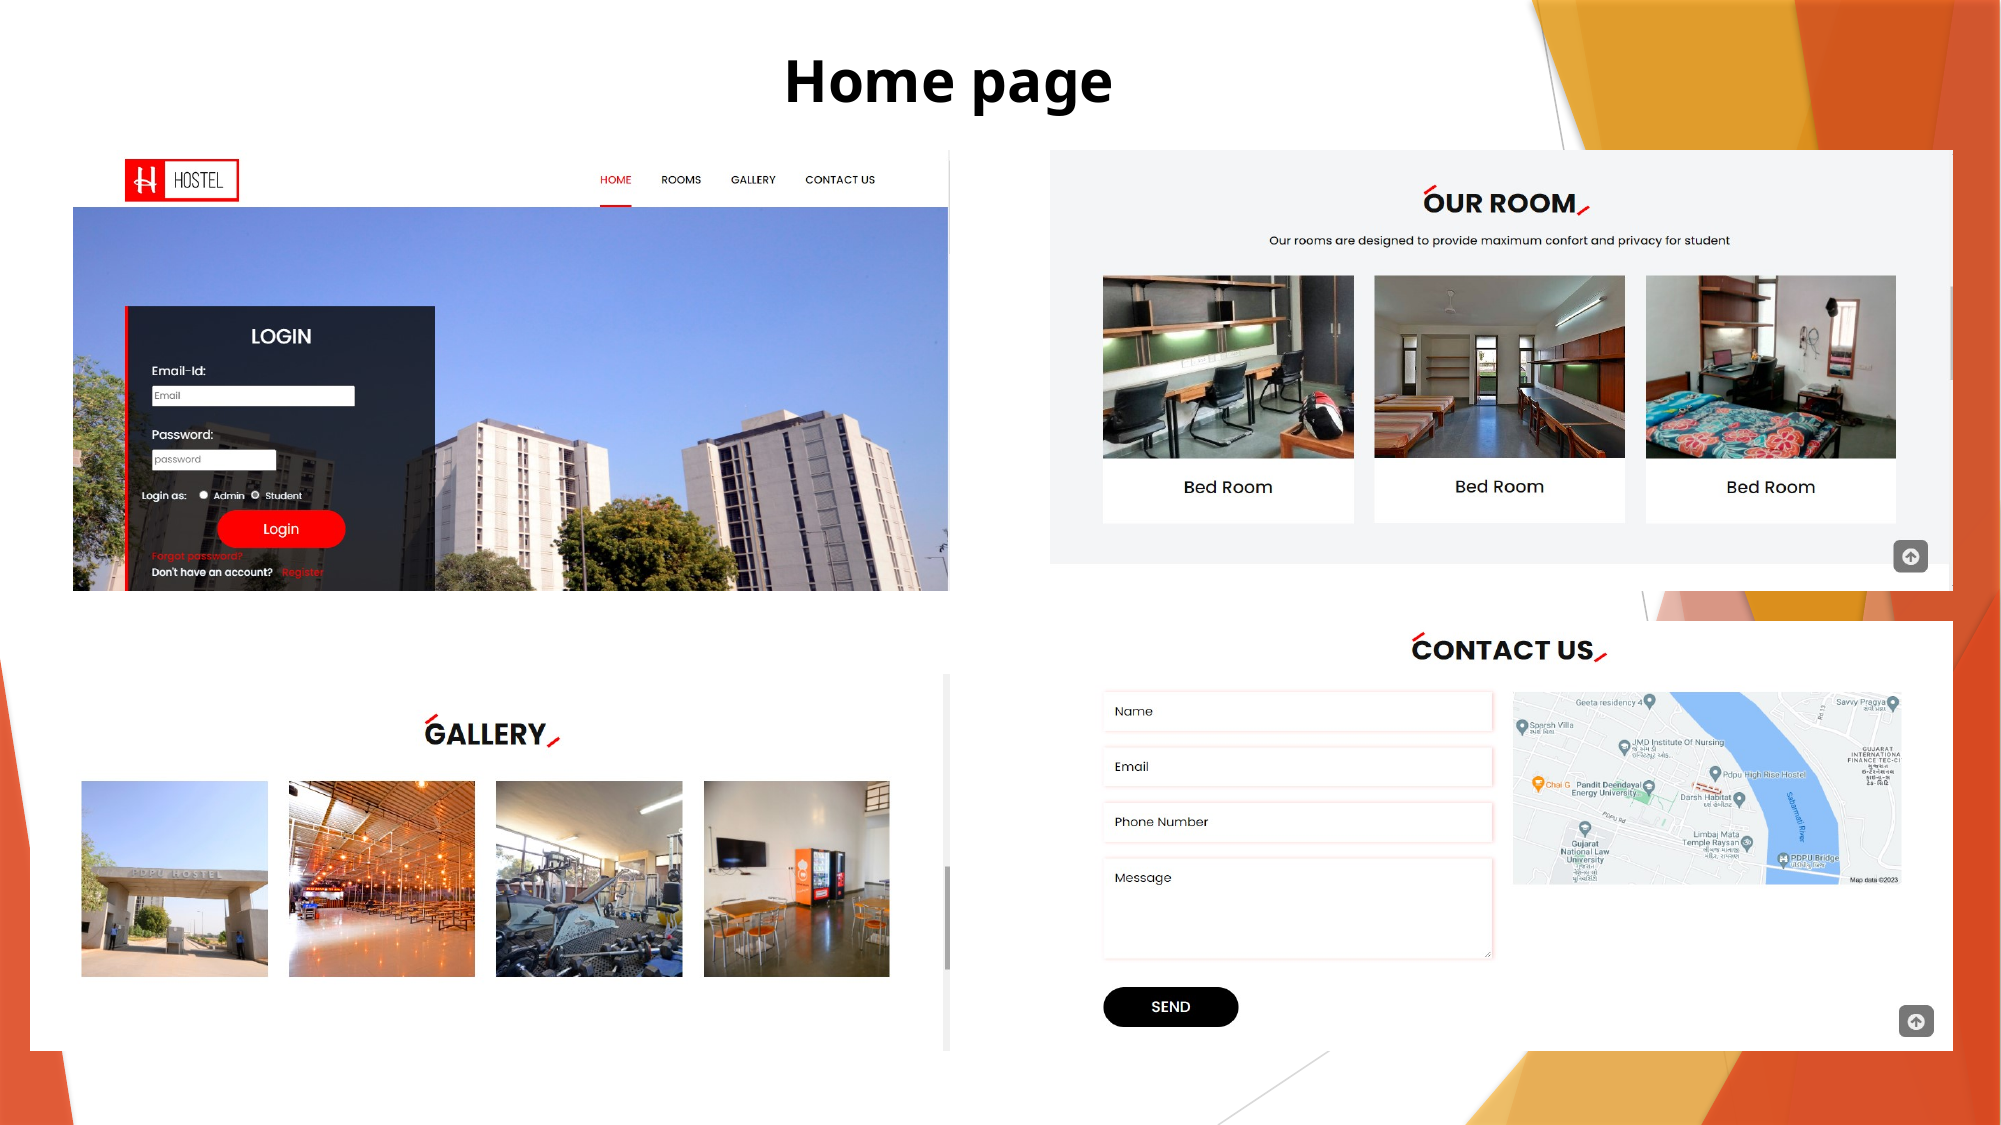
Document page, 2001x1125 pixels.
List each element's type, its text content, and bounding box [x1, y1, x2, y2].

picture [1050, 621, 1954, 1051]
text_box Home page [721, 36, 1176, 122]
picture [1050, 150, 1954, 592]
picture [29, 674, 950, 1051]
picture [73, 150, 950, 592]
